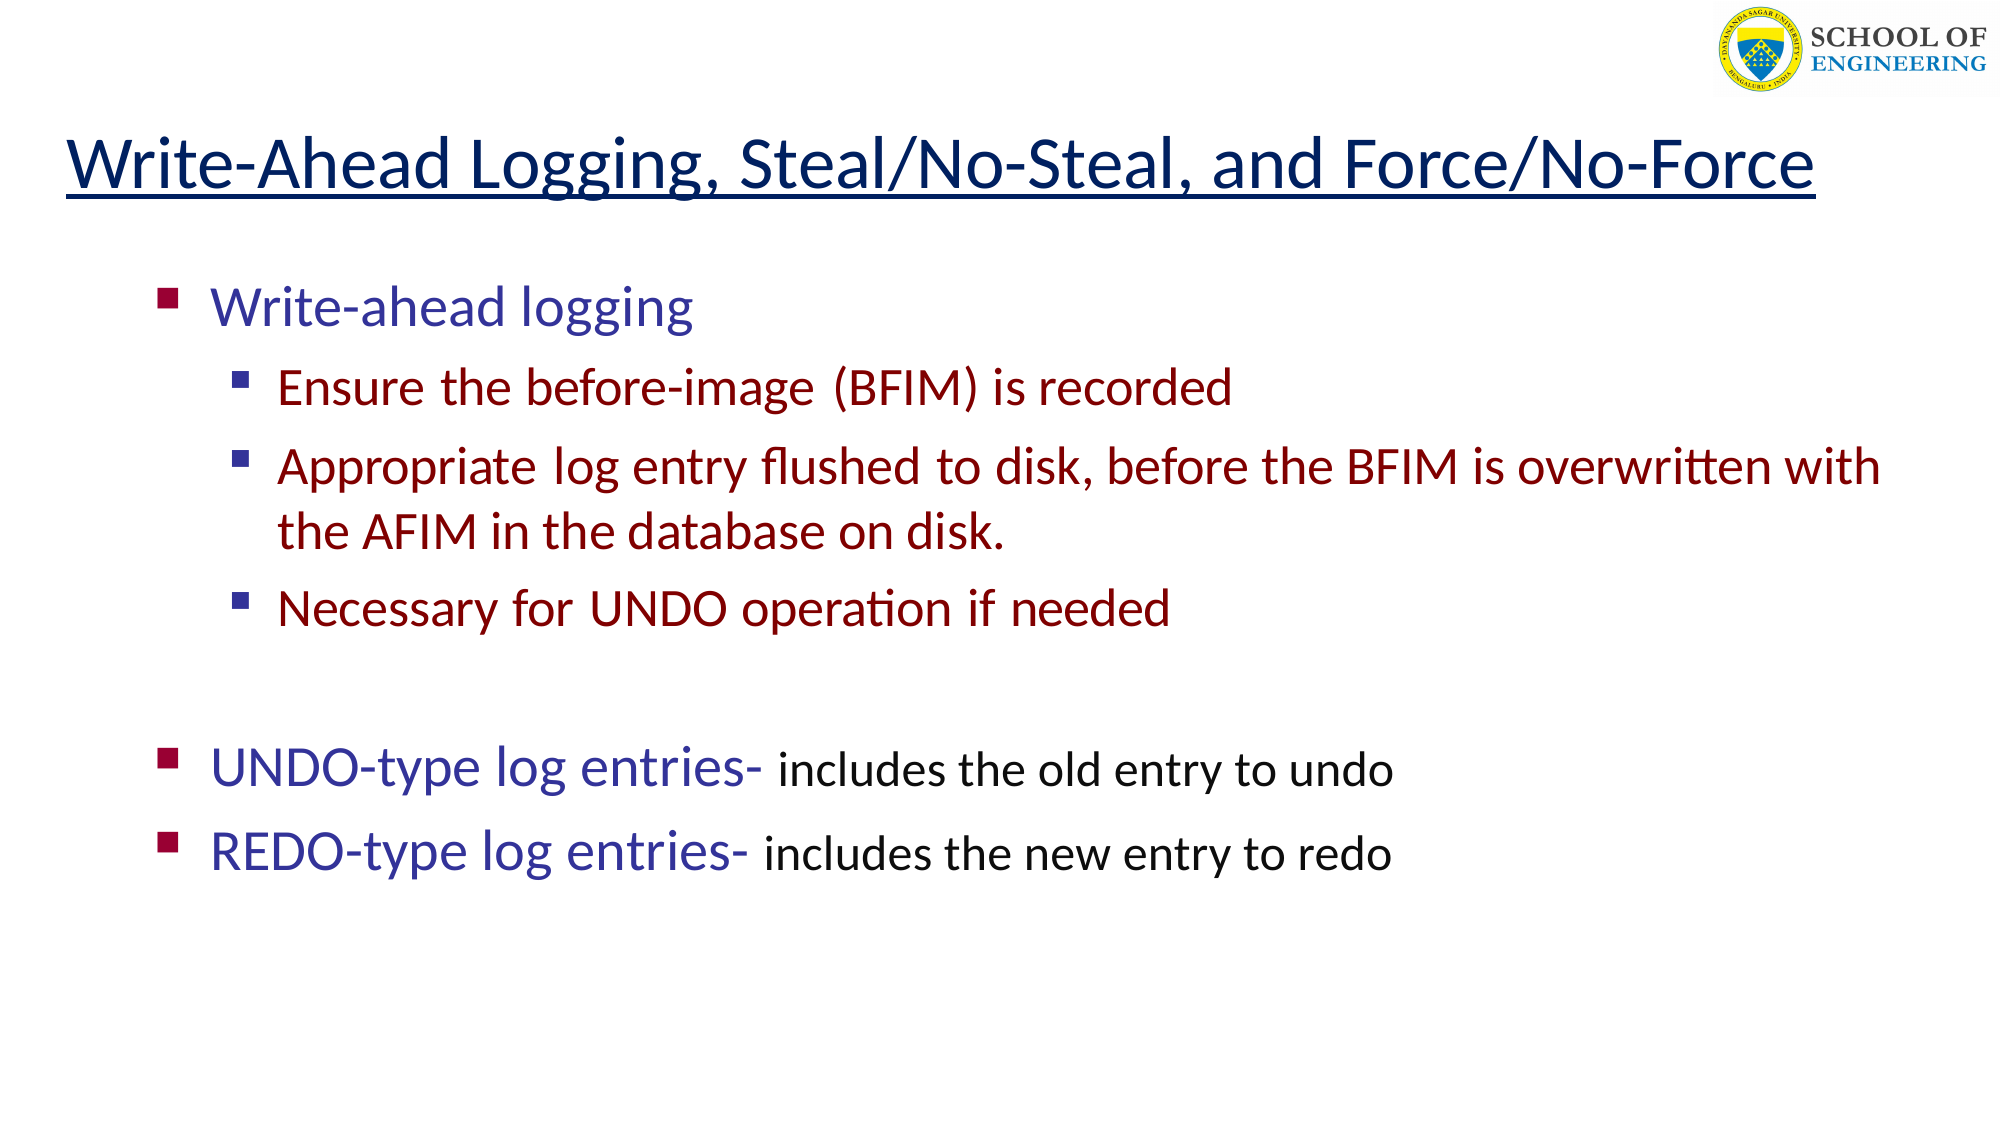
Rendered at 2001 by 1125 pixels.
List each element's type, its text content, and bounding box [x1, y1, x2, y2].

text_box Write-ahead logging Ensure the before-image (BFIM) is recorded Appropriate log entry flushed to disk, before the BFIM is overwritten with the AFIM in the database on disk. Necessary for UNDO operation if needed UNDO-type log entries- includes the old entry to undo REDO-type log entries- includes the new entry to redo [152, 251, 1923, 882]
picture [1713, 1, 2000, 97]
title Write-Ahead Logging, Steal/No-Steal, and Force/No-Force [63, 62, 1901, 253]
